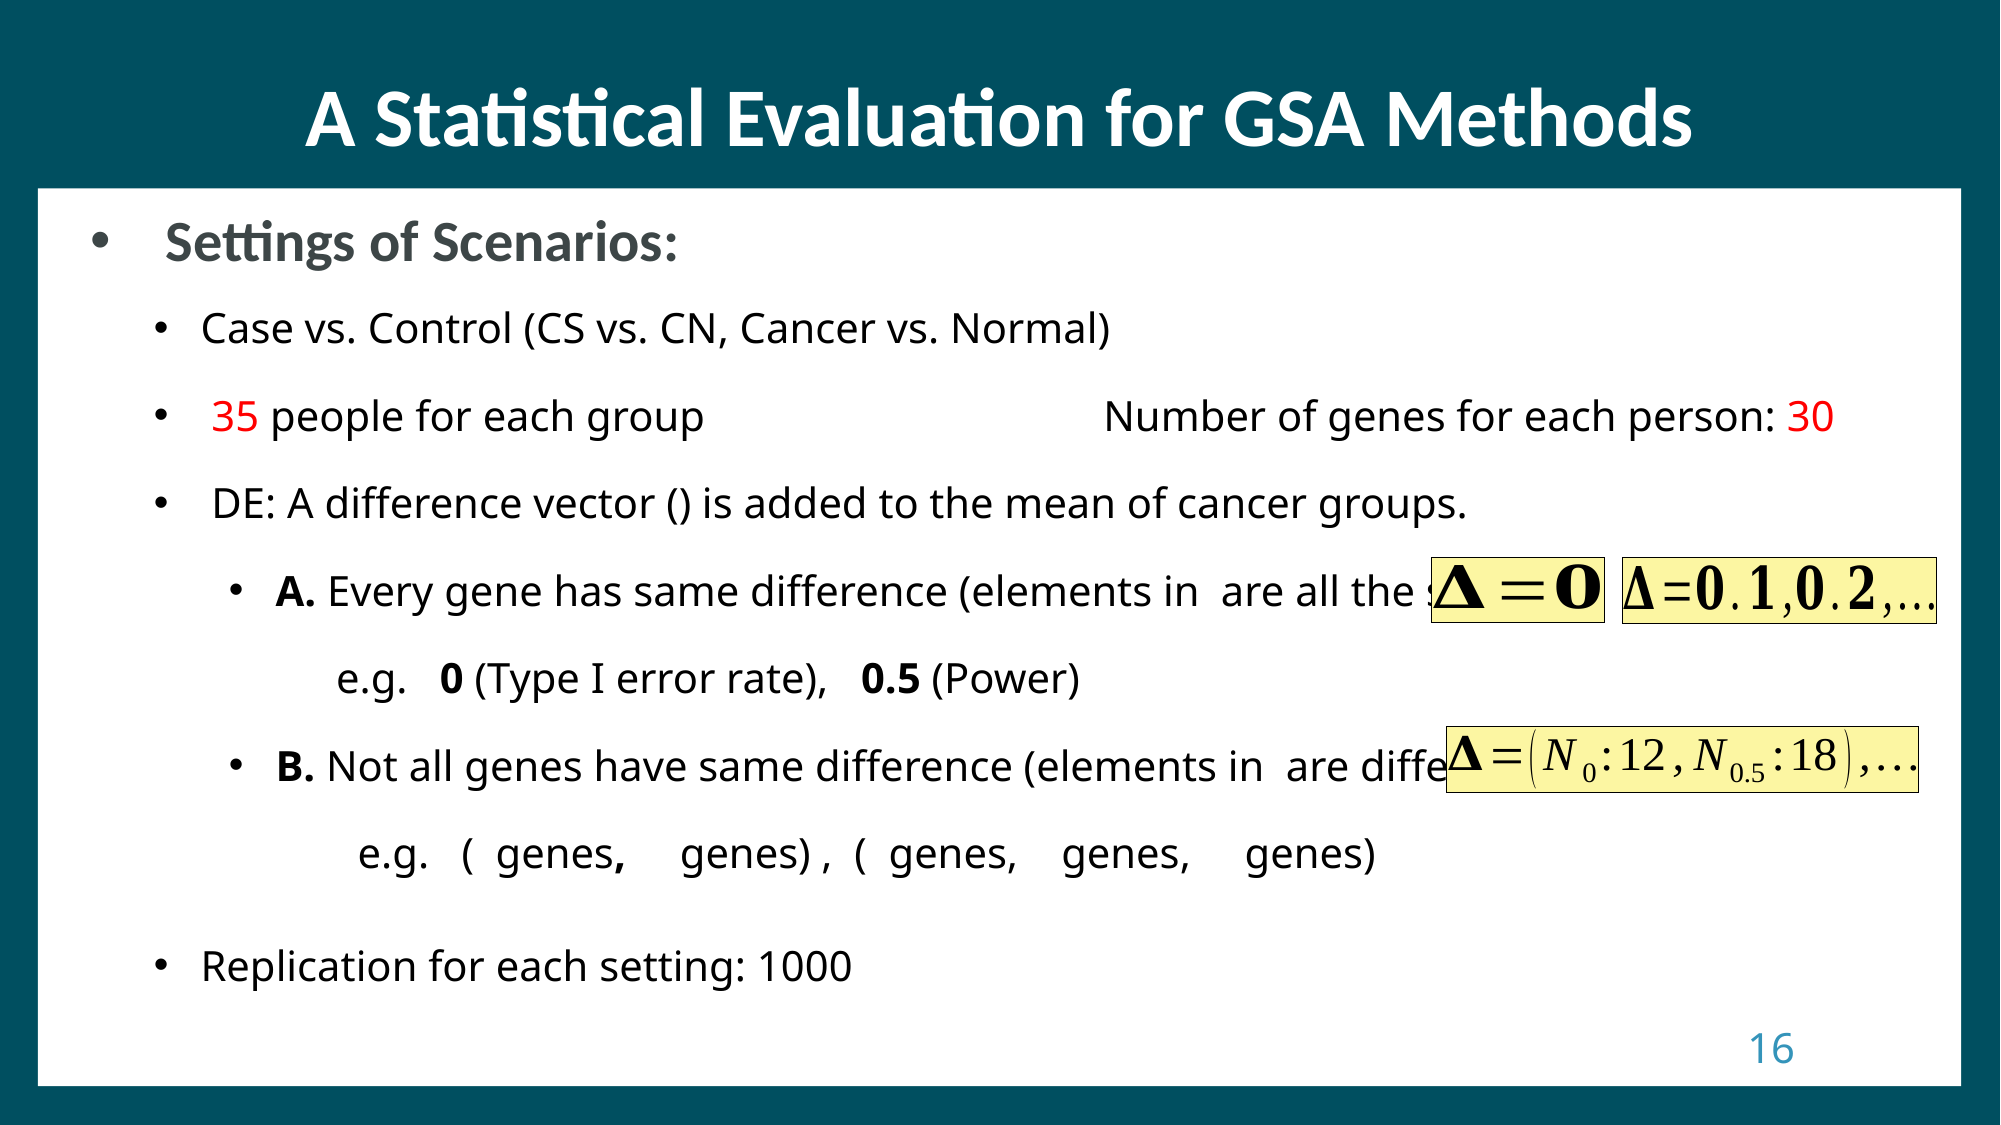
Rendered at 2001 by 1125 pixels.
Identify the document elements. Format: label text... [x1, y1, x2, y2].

text_box [0, 34, 1985, 190]
text_box Settings of Scenarios: [76, 204, 695, 282]
text_box A Statistical Evaluation for GSA Methods [290, 66, 1710, 172]
slide_number 16 [1530, 1020, 1811, 1081]
